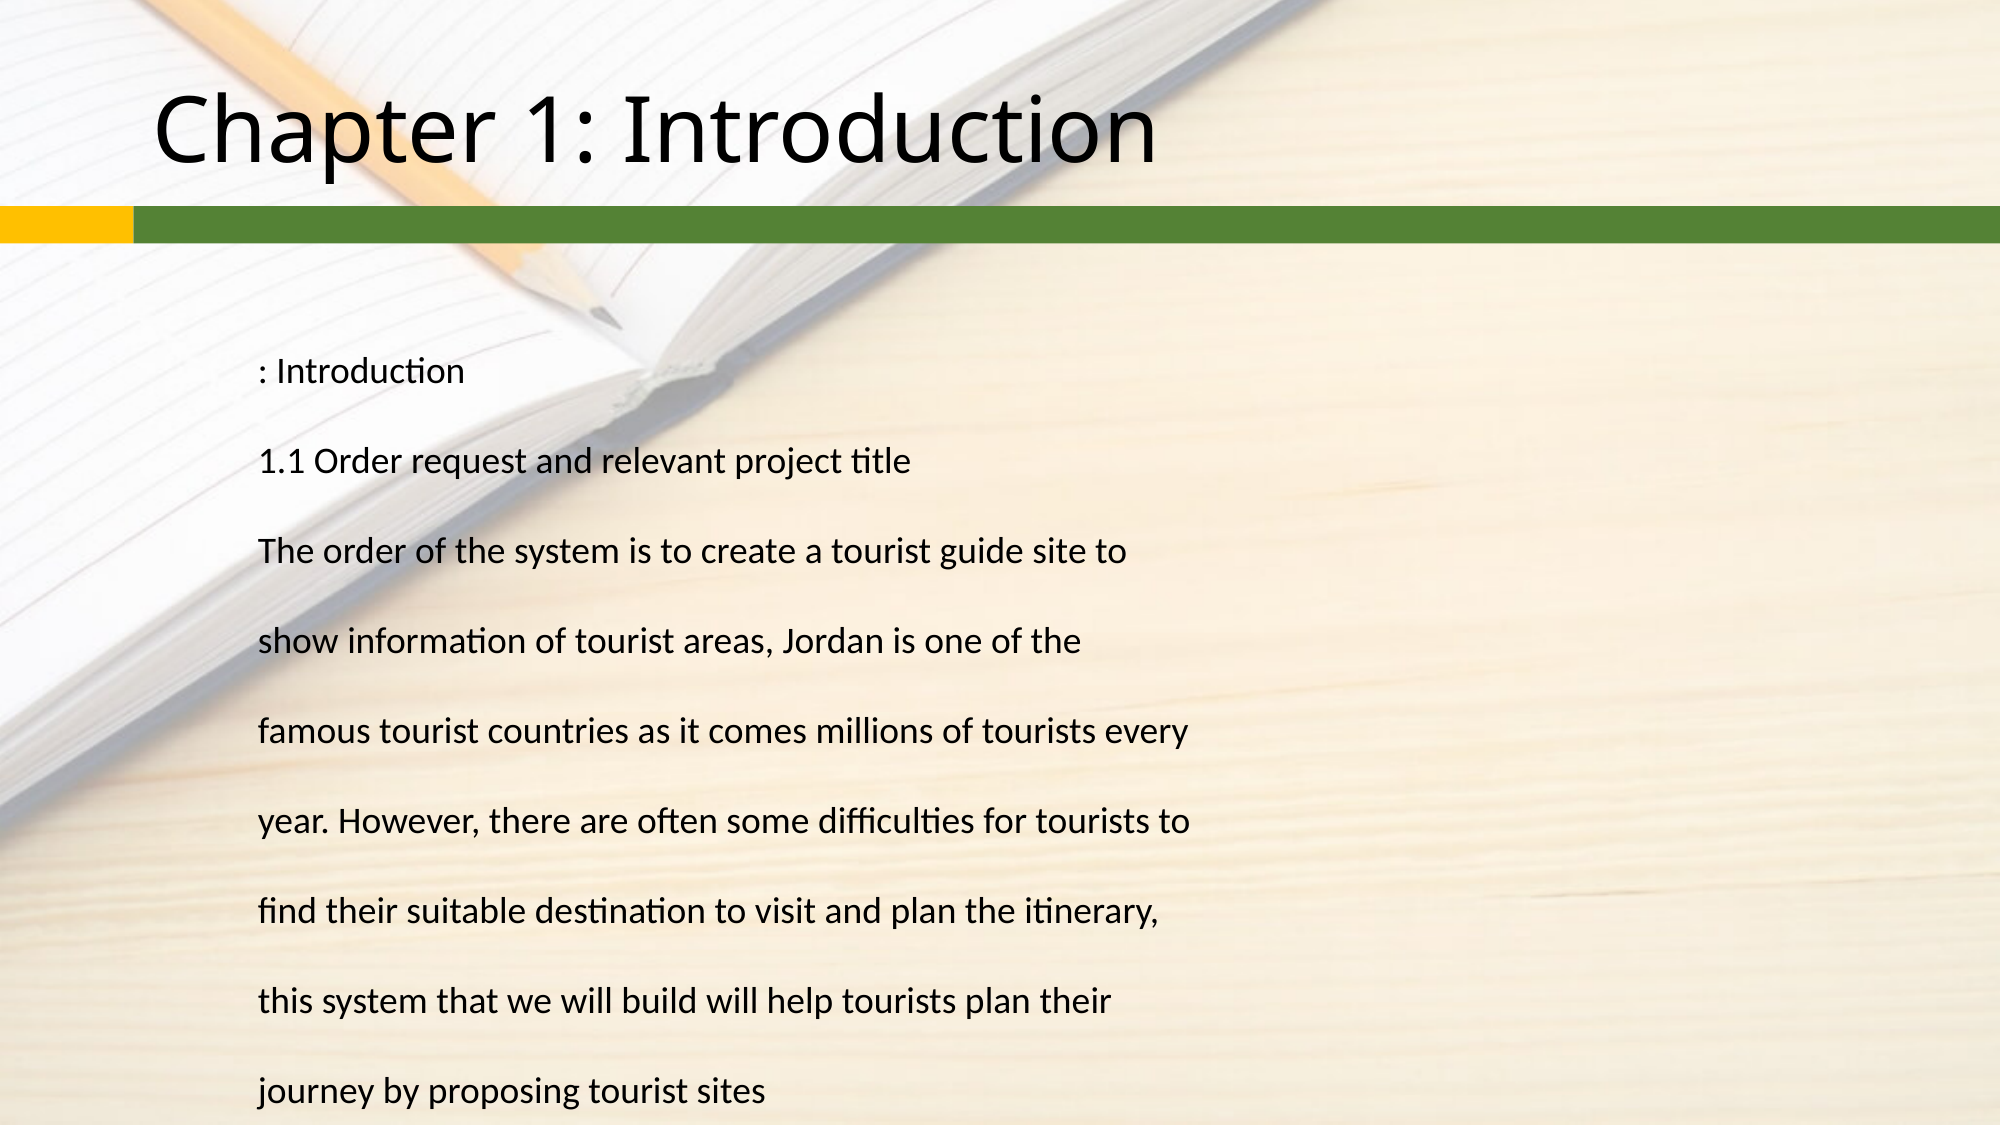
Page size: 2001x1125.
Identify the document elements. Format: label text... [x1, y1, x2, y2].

text_box : Introduction 1.1 Order request and relevant project title The order of the system is to create a tourist guide site to show information of tourist areas, Jordan is one of the famous tourist countries as it comes millions of tourists every year. However, there are often some difficulties for tourists to find their suitable destination to visit and plan the itinerary, this system that we will build will help tourists plan their journey by proposing tourist sites [243, 338, 1352, 1119]
picture [0, 0, 2000, 206]
title Chapter 1: Introduction [137, 59, 1863, 207]
picture [0, 244, 2000, 1125]
list [137, 299, 1863, 1014]
